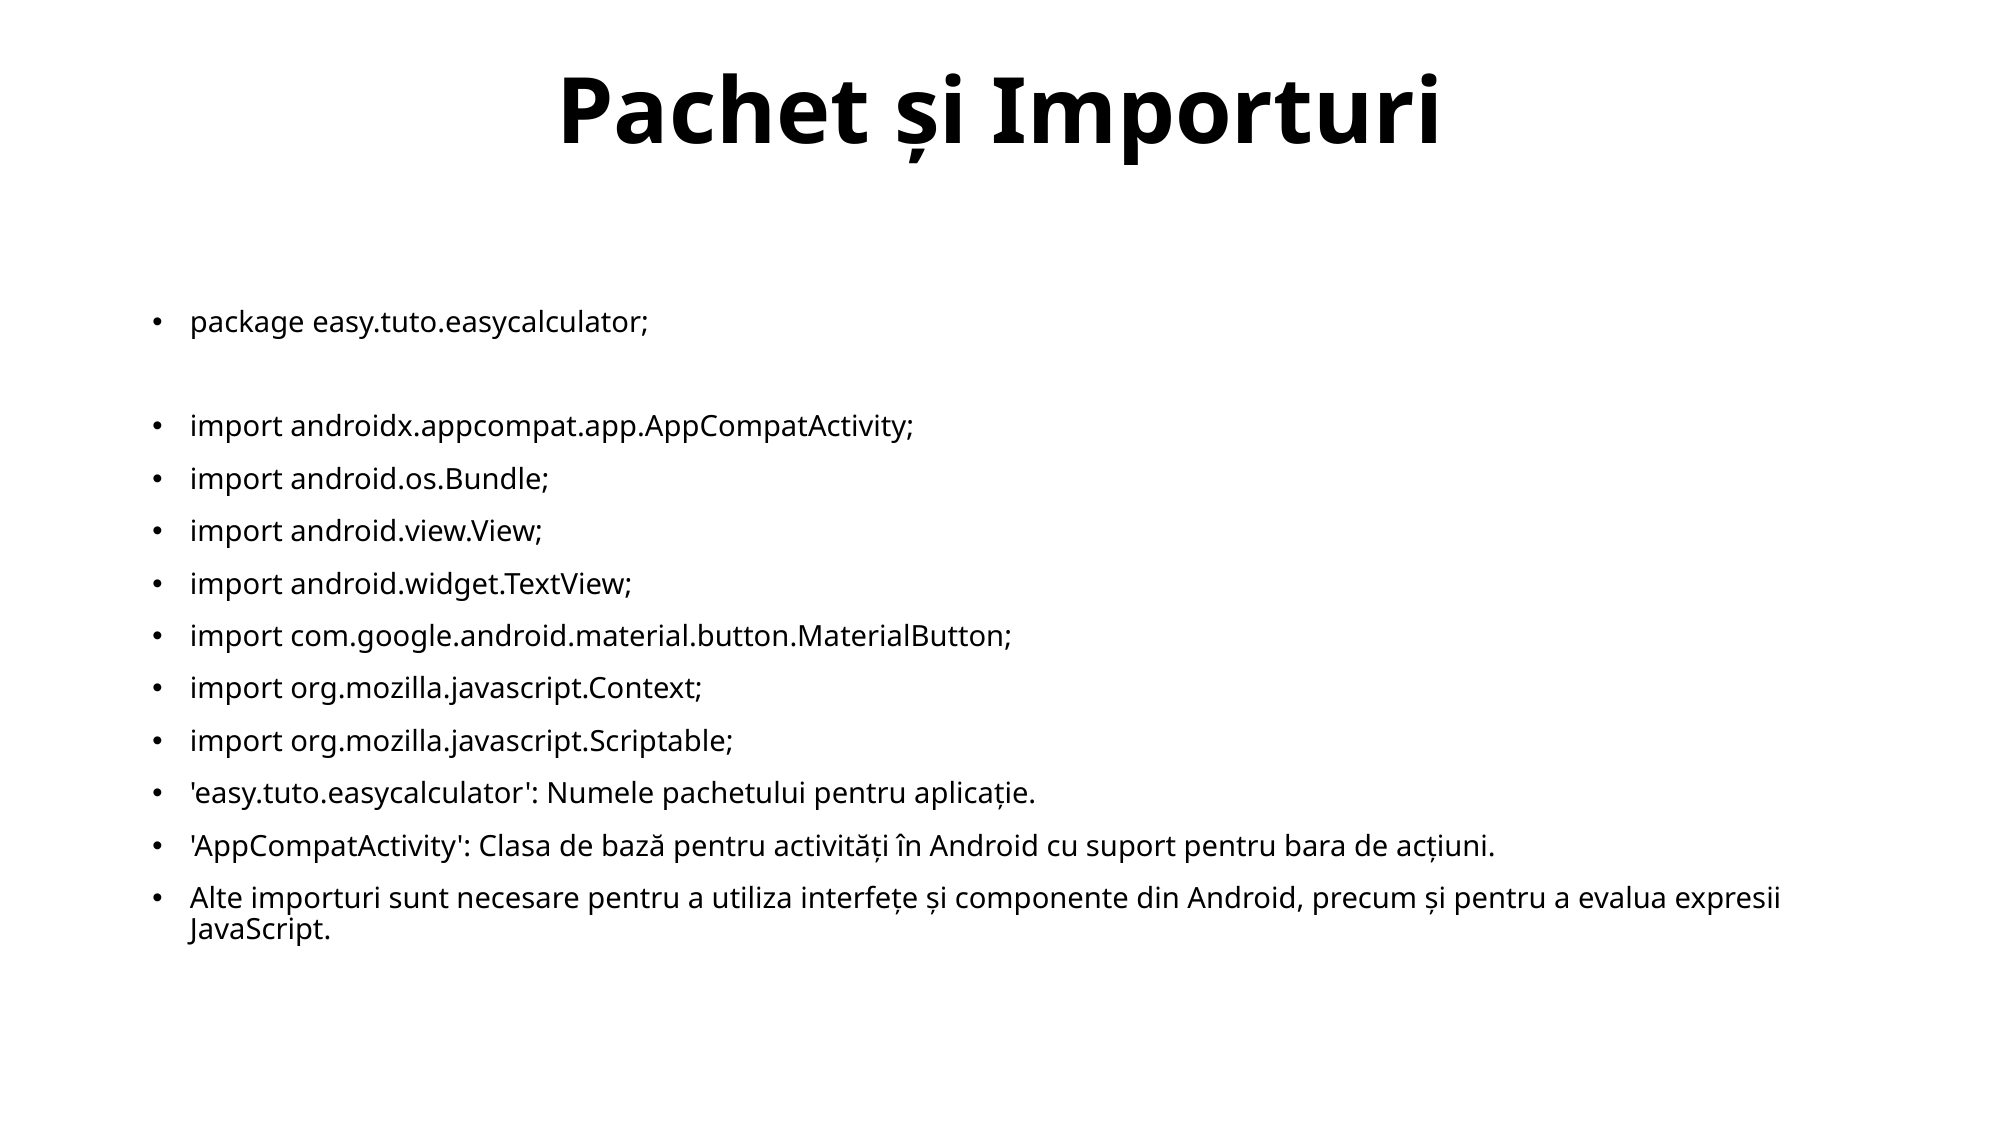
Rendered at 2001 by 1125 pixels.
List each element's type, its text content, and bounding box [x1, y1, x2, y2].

list package easy.tuto.easycalculator; import androidx.appcompat.app.AppCompatActivity; import android.os.Bundle; import android.view.View; import android.widget.TextView; import com.google.android.material.button.MaterialButton; import org.mozilla.javascript.Context; import org.mozilla.javascript.Scriptable; 'easy.tuto.easycalculator': Numele pachetului pentru aplicație. 'AppCompatActivity': Clasa de bază pentru activități în Android cu suport pentru bara de acțiuni. Alte importuri sunt necesare pentru a utiliza interfețe și componente din Android, precum și pentru a evalua expresii JavaScript. [137, 299, 1863, 1014]
title Pachet și Importuri [137, 59, 1863, 278]
